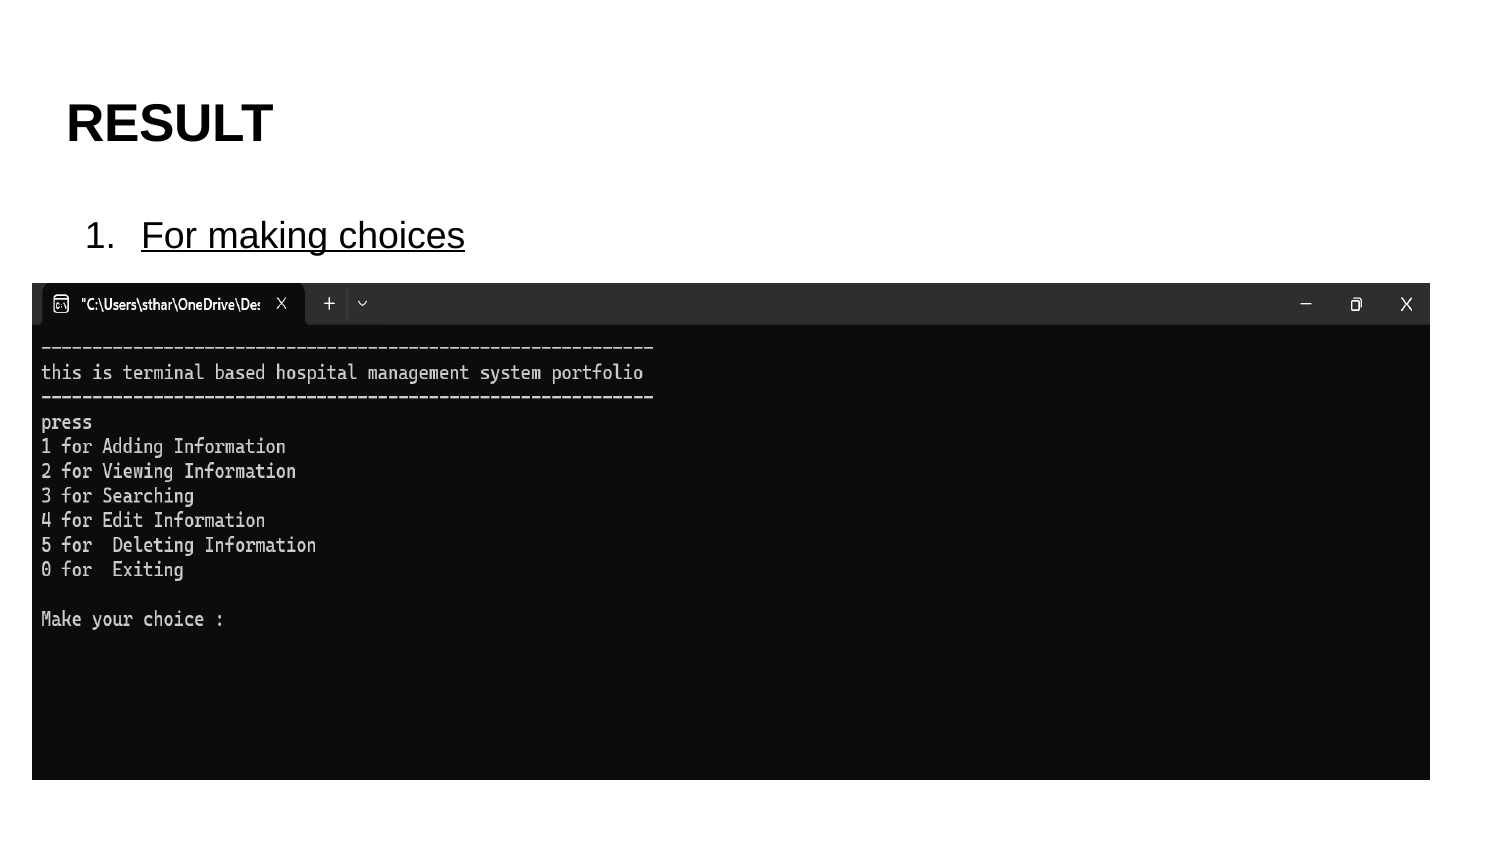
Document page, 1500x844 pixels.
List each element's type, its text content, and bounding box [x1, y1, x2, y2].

list For making choices [51, 189, 1449, 750]
picture [31, 283, 1431, 781]
title RESULT [51, 72, 1449, 167]
